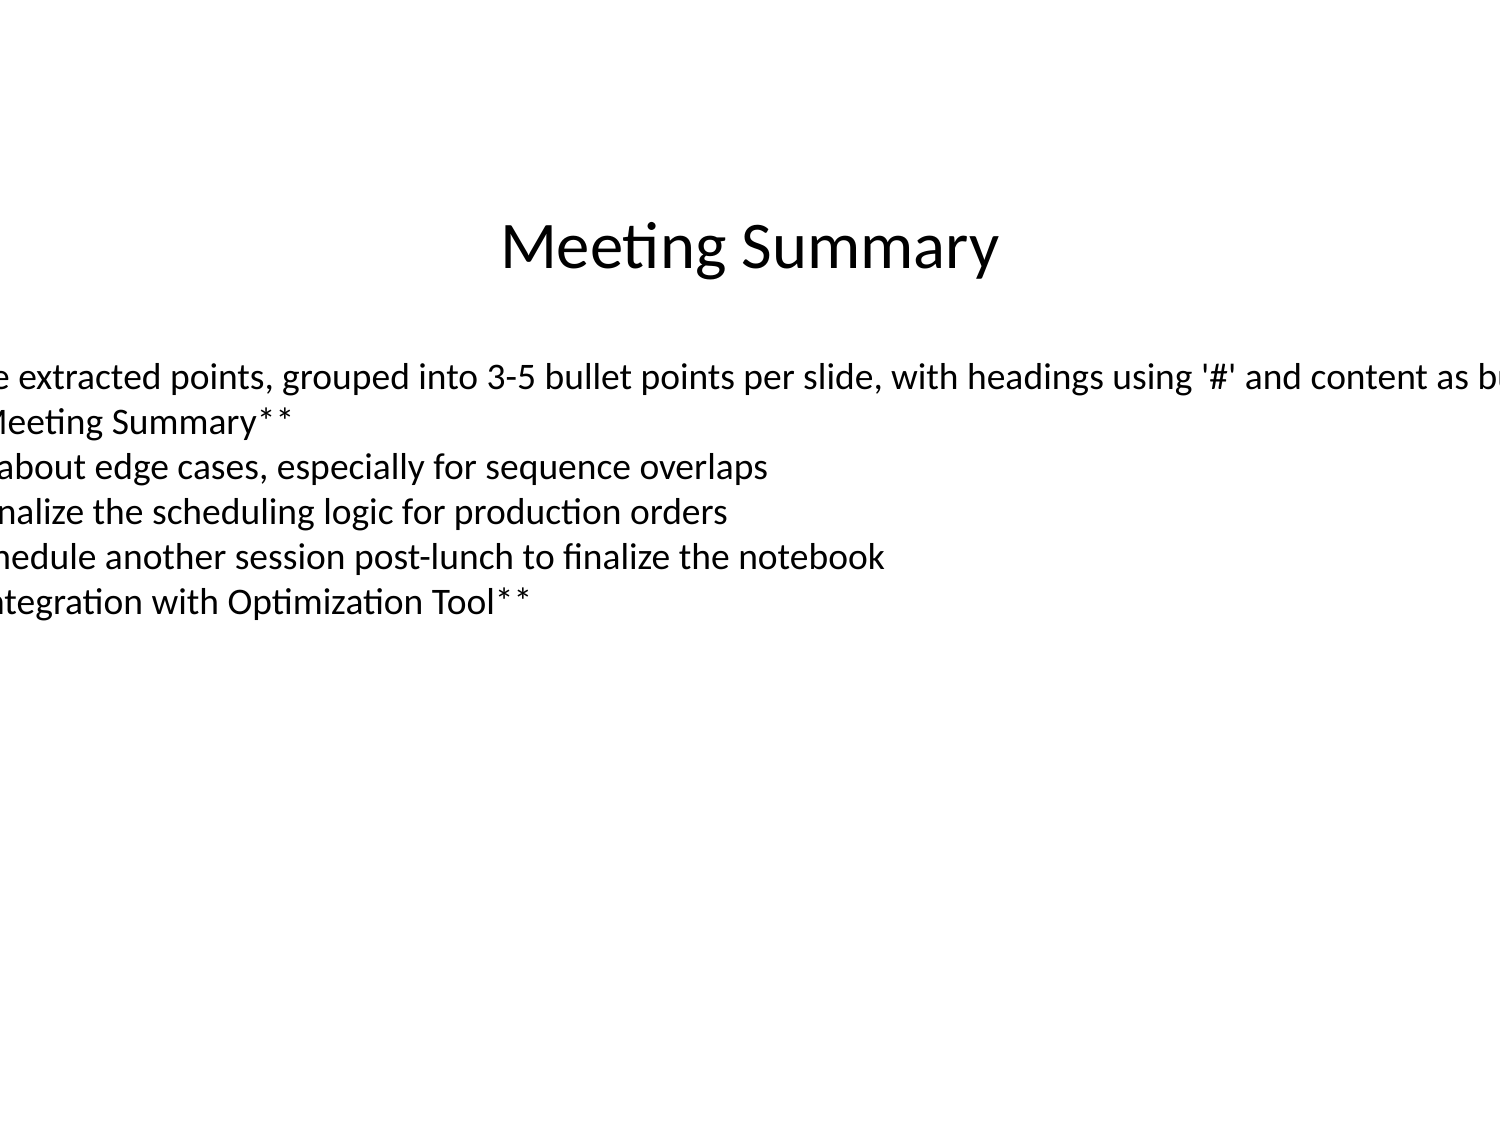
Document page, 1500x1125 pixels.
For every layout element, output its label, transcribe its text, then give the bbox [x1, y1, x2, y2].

text_box Meeting Summary [485, 149, 1015, 290]
text_box Here are the extracted points, grouped into 3-5 bullet points per slide, with headings using '#' and content as bullet points: **Slide 1: Meeting Summary** * Concerns about edge cases, especially for sequence overlaps * Need to finalize the scheduling logic for production orders * Plan to schedule another session post-lunch to finalize the notebook **Slide 2: Integration with Optimization Tool** [0, 299, 1500, 630]
